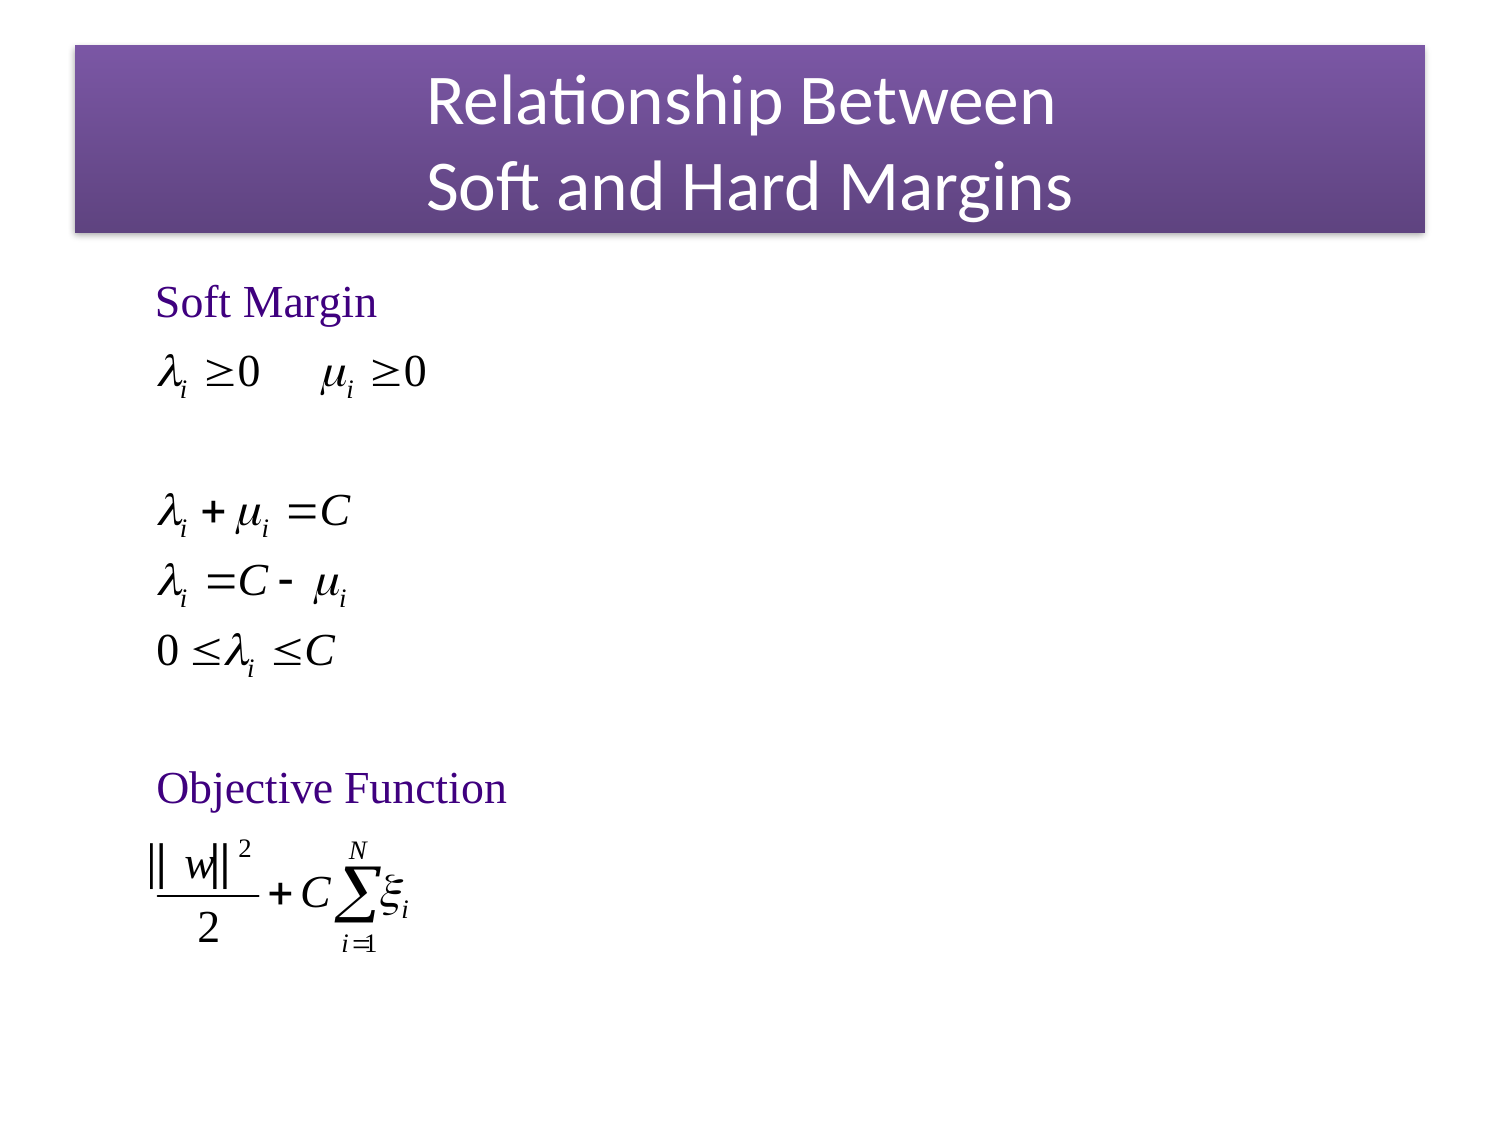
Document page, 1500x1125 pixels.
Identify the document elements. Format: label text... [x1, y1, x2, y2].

title Relationship Between Soft and Hard Margins [75, 45, 1425, 233]
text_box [149, 274, 517, 962]
